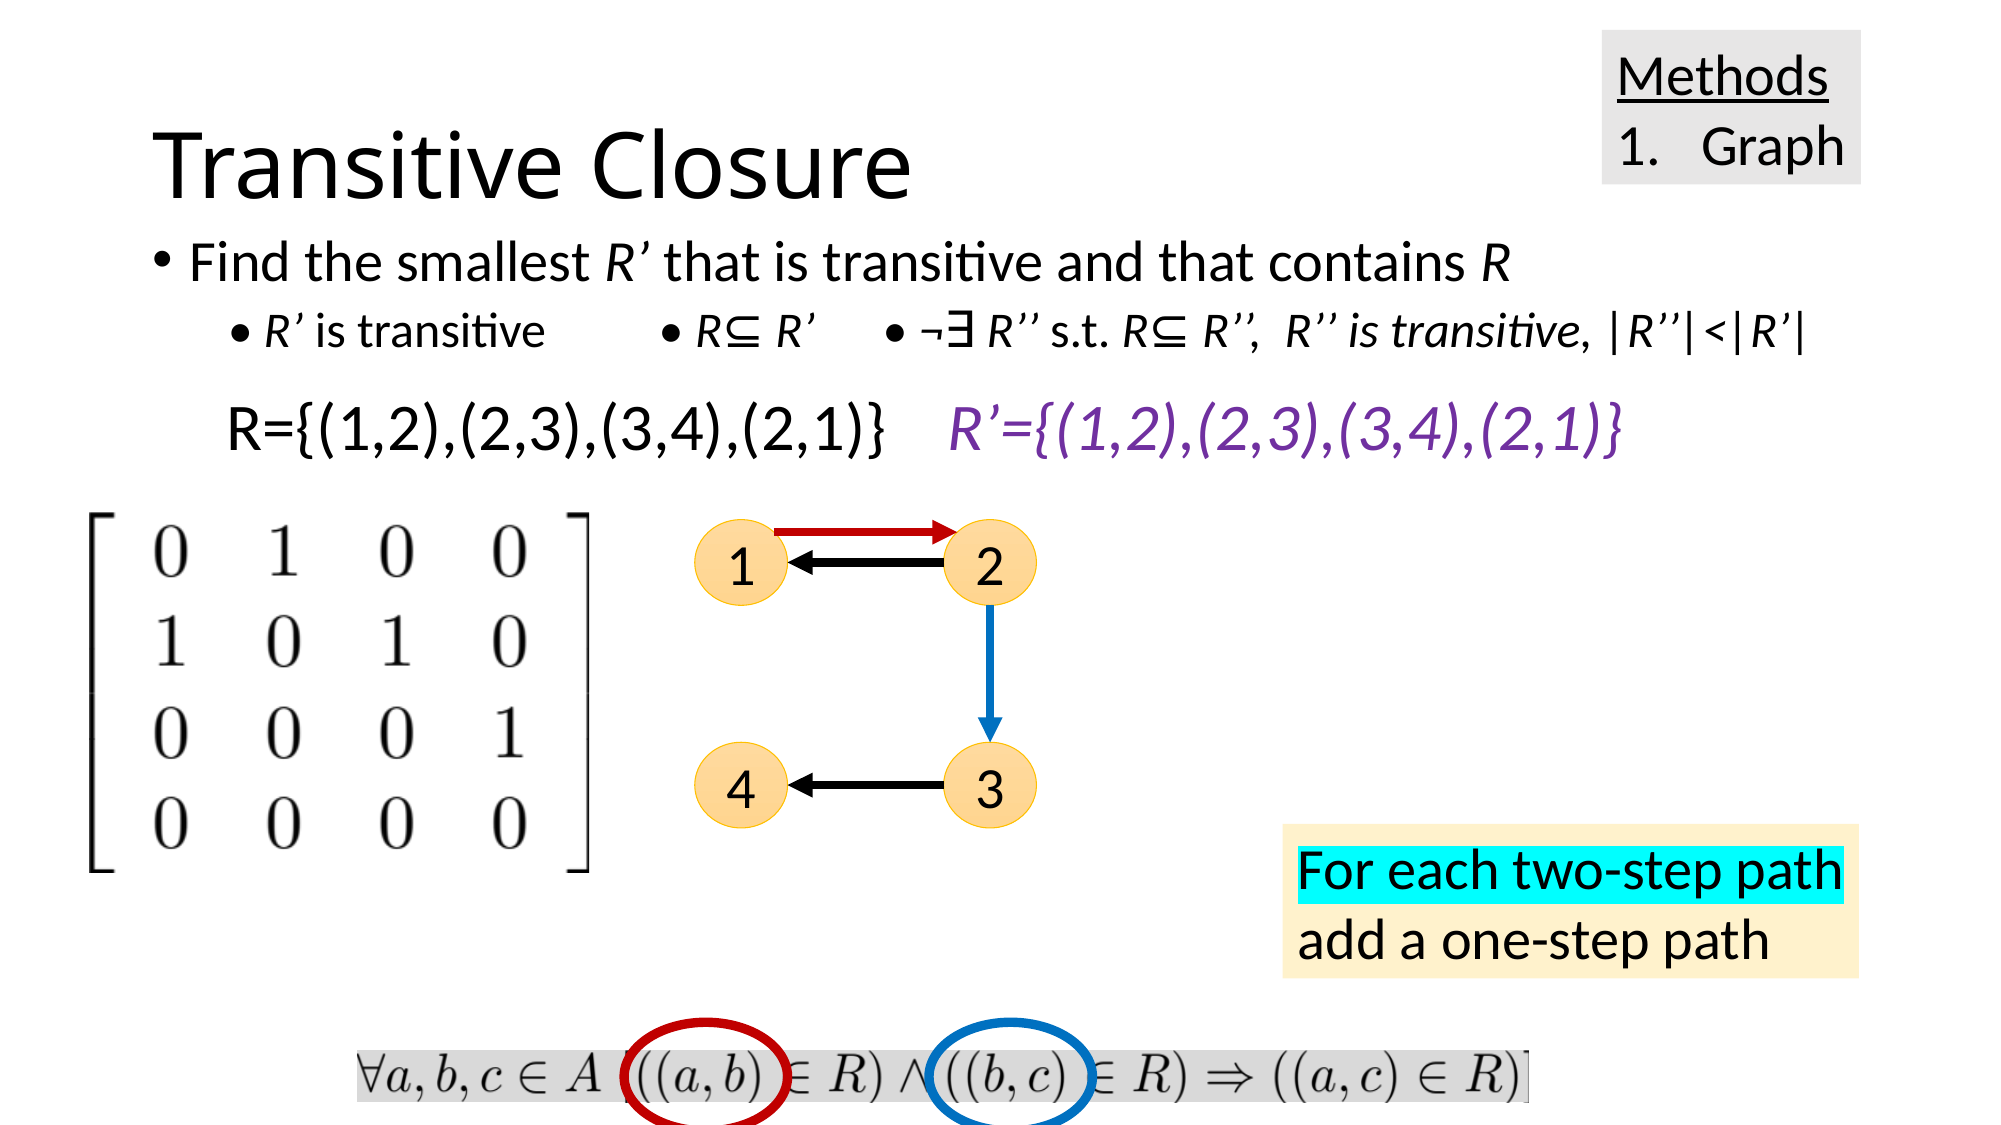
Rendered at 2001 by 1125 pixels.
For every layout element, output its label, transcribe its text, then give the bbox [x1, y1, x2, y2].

list Find the smallest R’ that is transitive and that contains R • R’ is transitive • R⊆ R’ • ¬∃ R’’ s.t. R⊆ R’’, R’’ is transitive, |R’’|<|R’| [137, 223, 1863, 938]
text_box Methods Graph [1601, 29, 1861, 185]
text_box [633, 1103, 779, 1125]
picture [89, 511, 590, 873]
text_box 4 [694, 741, 789, 829]
text_box [938, 1021, 1083, 1049]
picture [356, 1049, 1529, 1103]
text_box [937, 1103, 1084, 1125]
title Transitive Closure [137, 59, 1863, 223]
text_box R={(1,2),(2,3),(3,4),(2,1)} R’={(1,2),(2,3),(3,4),(2,1)} [211, 376, 1783, 471]
text_box 3 [943, 741, 1038, 829]
text_box 1 [694, 519, 788, 606]
text_box For each two-step path add a one-step path [1282, 823, 1859, 979]
text_box 2 [943, 519, 1038, 606]
text_box [634, 1021, 778, 1049]
